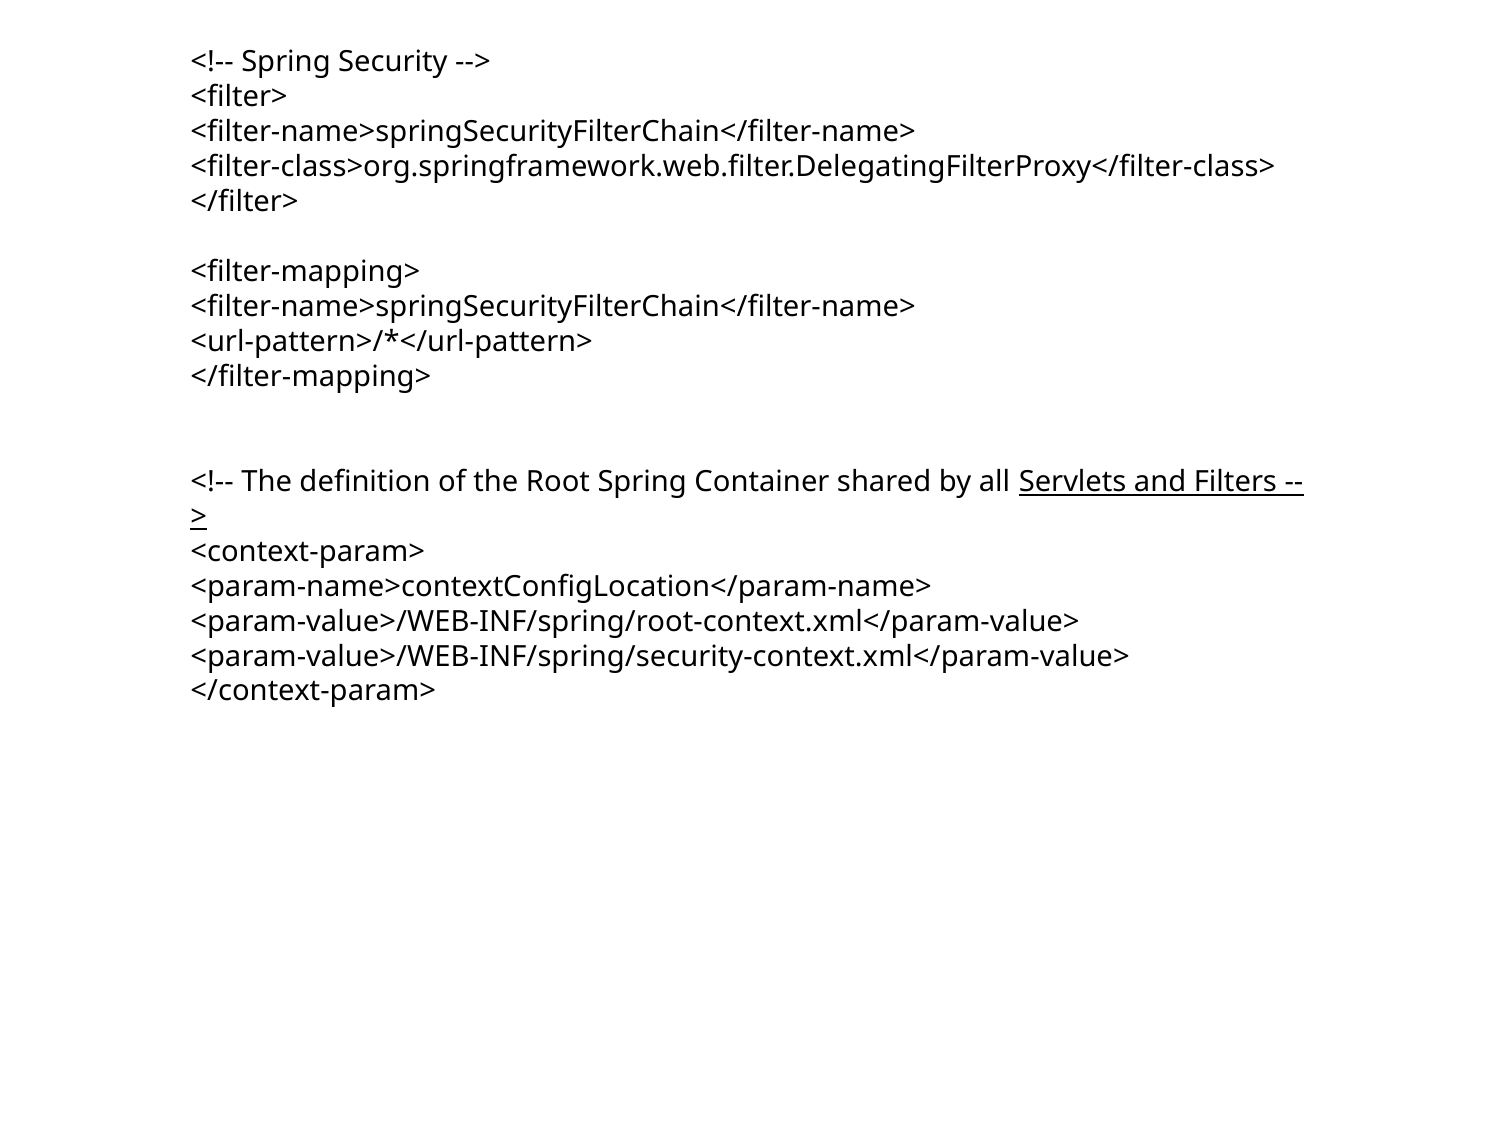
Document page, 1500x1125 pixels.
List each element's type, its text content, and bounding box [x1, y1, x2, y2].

text_box <!-- Spring Security --> <filter> <filter-name>springSecurityFilterChain</filter-name> <filter-class>org.springframework.web.filter.DelegatingFilterProxy</filter-class> </filter> <filter-mapping> <filter-name>springSecurityFilterChain</filter-name> <url-pattern>/*</url-pattern> </filter-mapping> <!-- The definition of the Root Spring Container shared by all Servlets and Filters --> <context-param> <param-name>contextConfigLocation</param-name> <param-value>/WEB-INF/spring/root-context.xml</param-value> <param-value>/WEB-INF/spring/security-context.xml</param-value> </context-param> [175, 35, 1325, 715]
